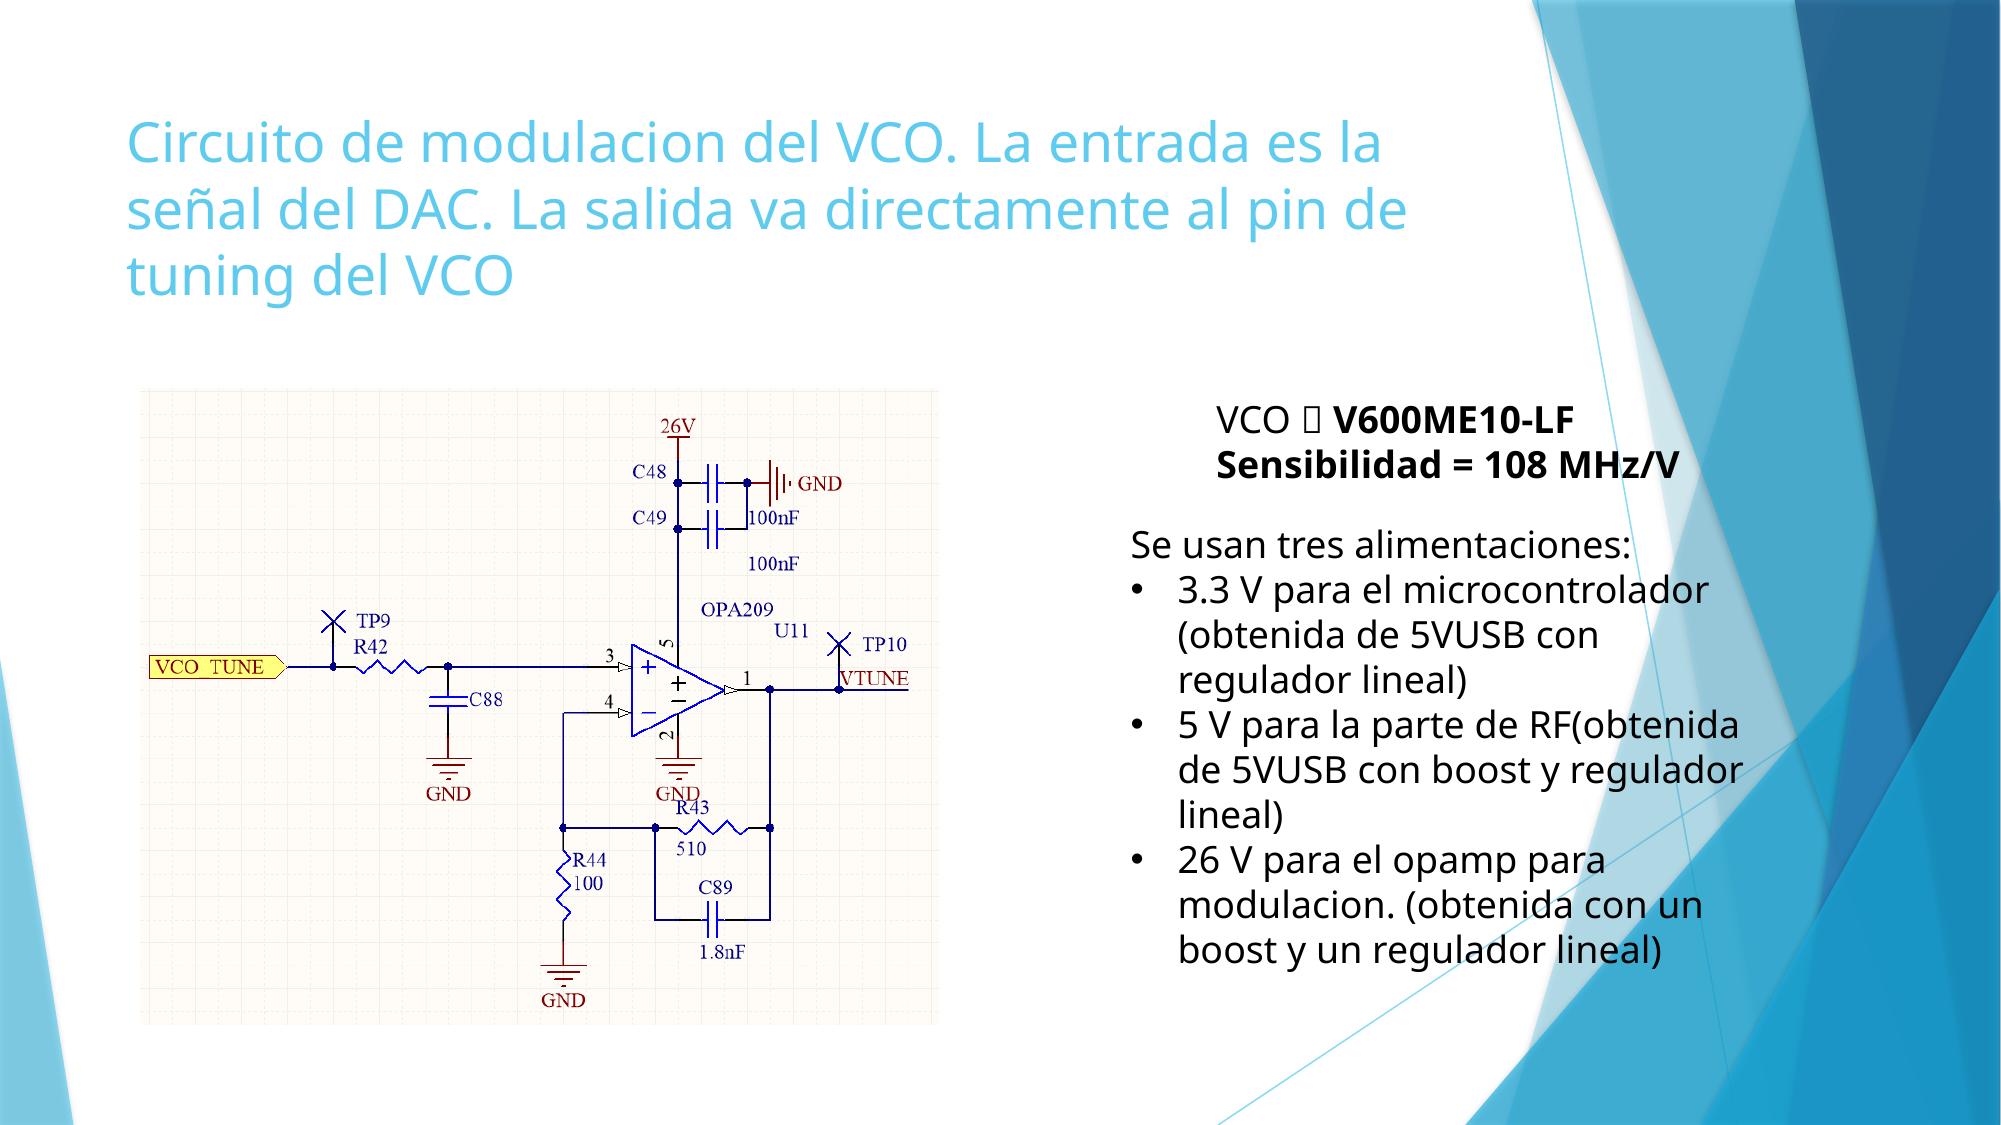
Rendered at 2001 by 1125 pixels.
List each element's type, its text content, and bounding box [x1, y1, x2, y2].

text_box Se usan tres alimentaciones: 3.3 V para el microcontrolador (obtenida de 5VUSB con regulador lineal) 5 V para la parte de RF(obtenida de 5VUSB con boost y regulador lineal) 26 V para el opamp para modulacion. (obtenida con un boost y un regulador lineal) [1115, 514, 1782, 1069]
text_box VCO  V600ME10-LF Sensibilidad = 108 MHz/V [1201, 388, 1696, 493]
title Circuito de modulacion del VCO. La entrada es la señal del DAC. La salida va directamente al pin de tuning del VCO [111, 99, 1522, 317]
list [140, 387, 939, 1026]
